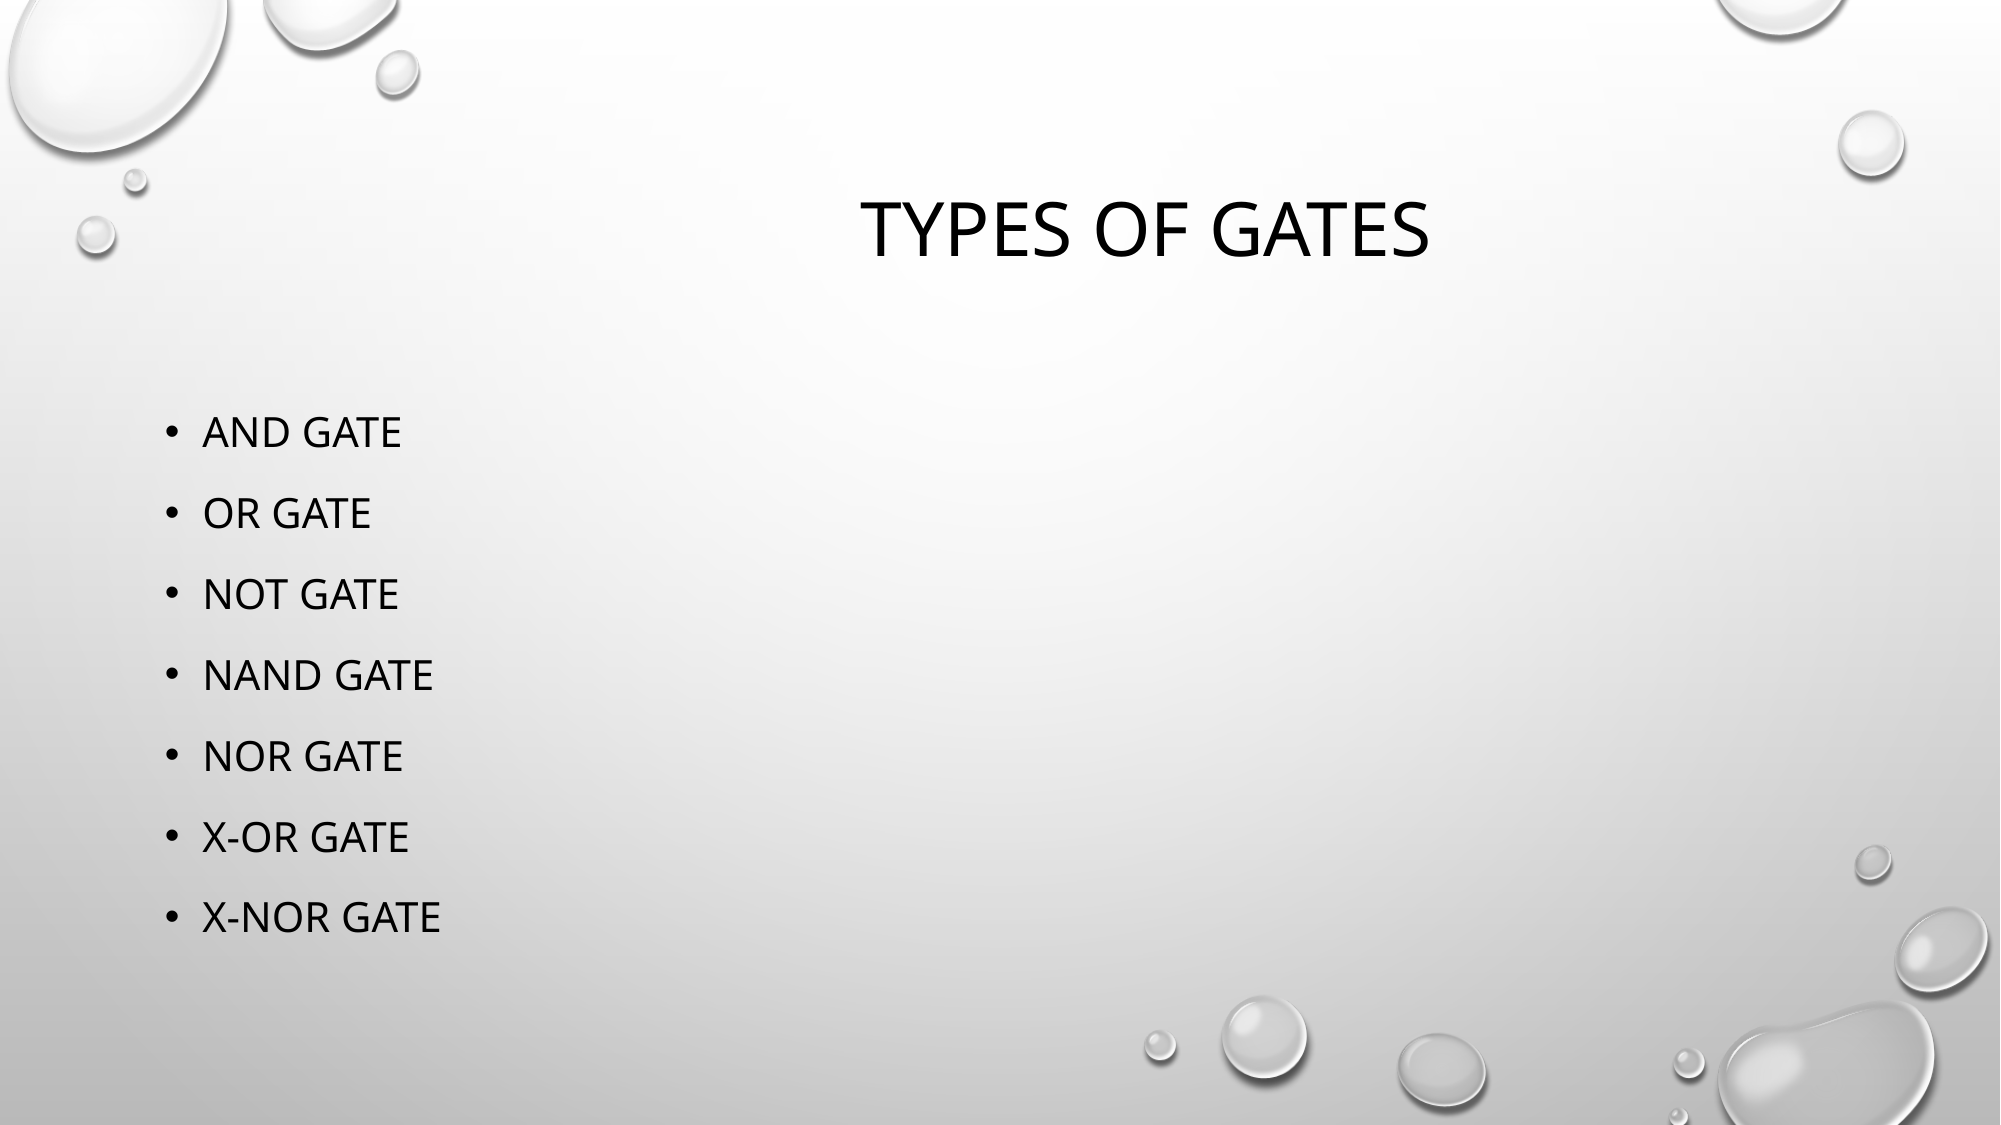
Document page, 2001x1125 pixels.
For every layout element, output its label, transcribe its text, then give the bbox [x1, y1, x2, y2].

picture [0, 0, 2000, 1125]
list AND Gate OR Gate NOT Gate NAND Gate NOR Gate X-OR Gate X-NOR Gate [149, 388, 1850, 950]
title Types of gates [149, 101, 1851, 364]
